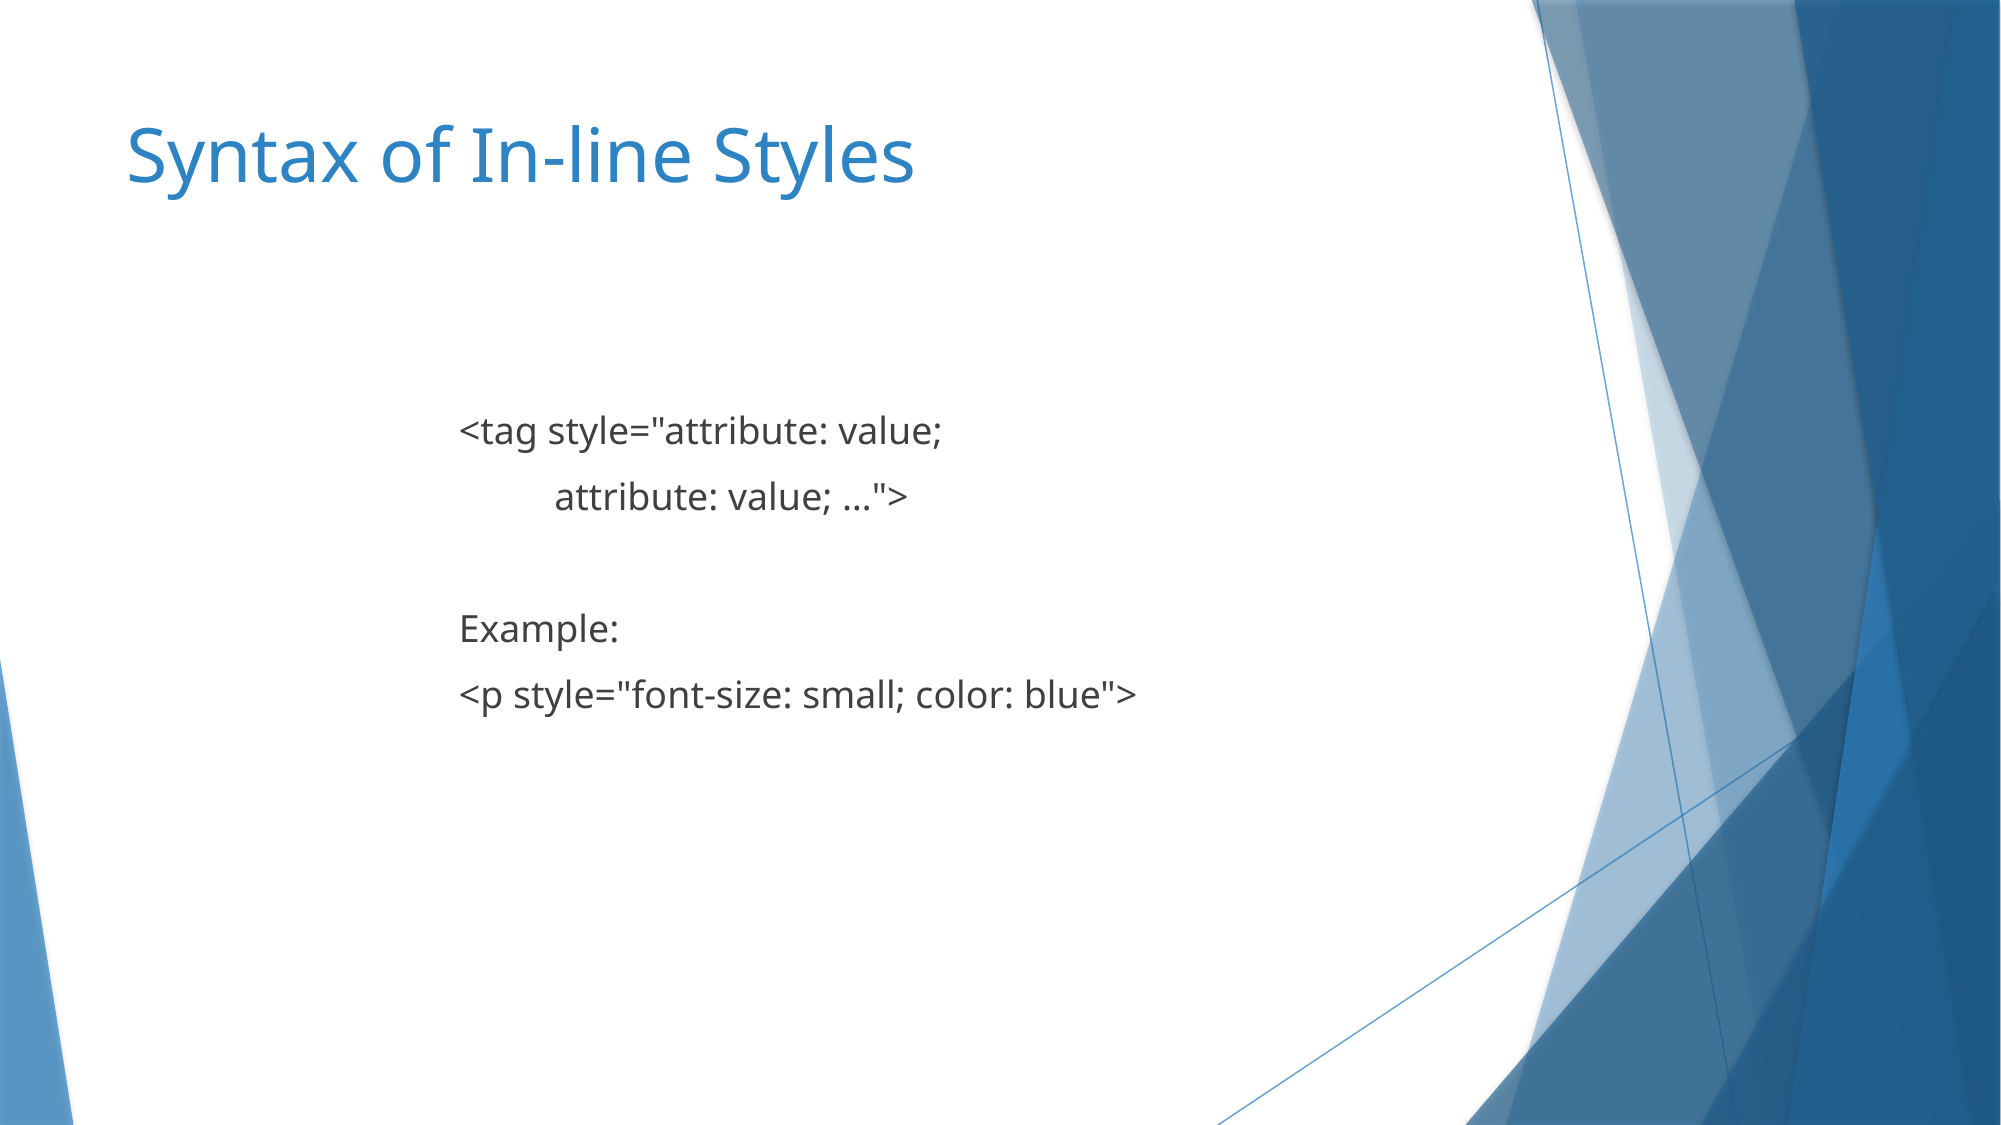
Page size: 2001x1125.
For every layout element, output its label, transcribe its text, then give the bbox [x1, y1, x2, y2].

list <tag style="attribute: value; attribute: value; …"> Example: <p style="font-size: small; color: blue"> [444, 399, 1719, 1006]
title Syntax of In-line Styles [111, 99, 1522, 317]
